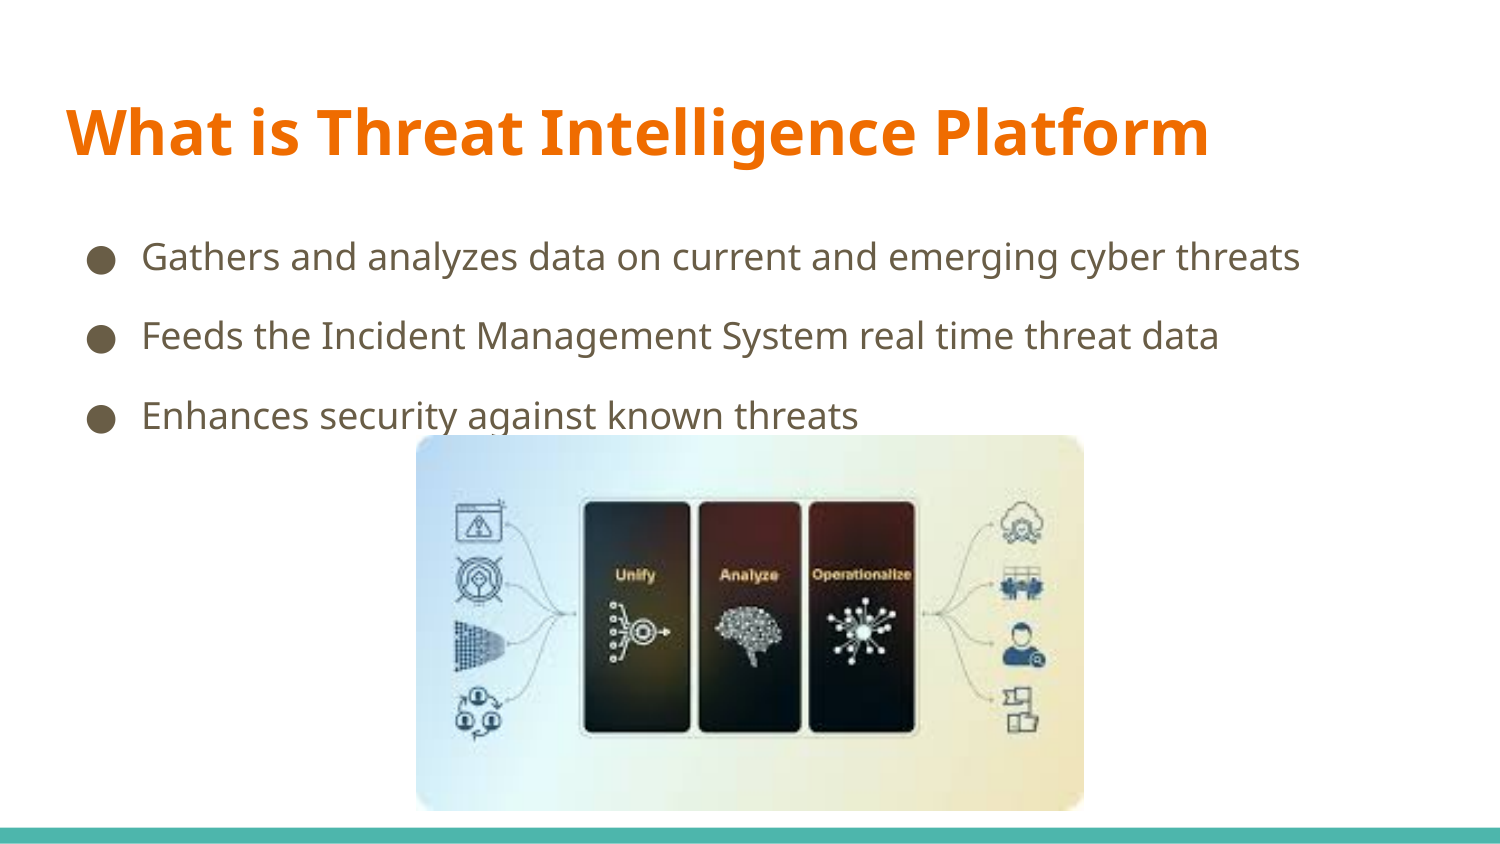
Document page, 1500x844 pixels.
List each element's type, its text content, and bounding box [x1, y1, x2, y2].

picture [416, 435, 1084, 811]
title What is Threat Intelligence Platform [51, 72, 1449, 189]
list Gathers and analyzes data on current and emerging cyber threats Feeds the Incident Management System real time threat data Enhances security against known threats [51, 207, 1449, 750]
